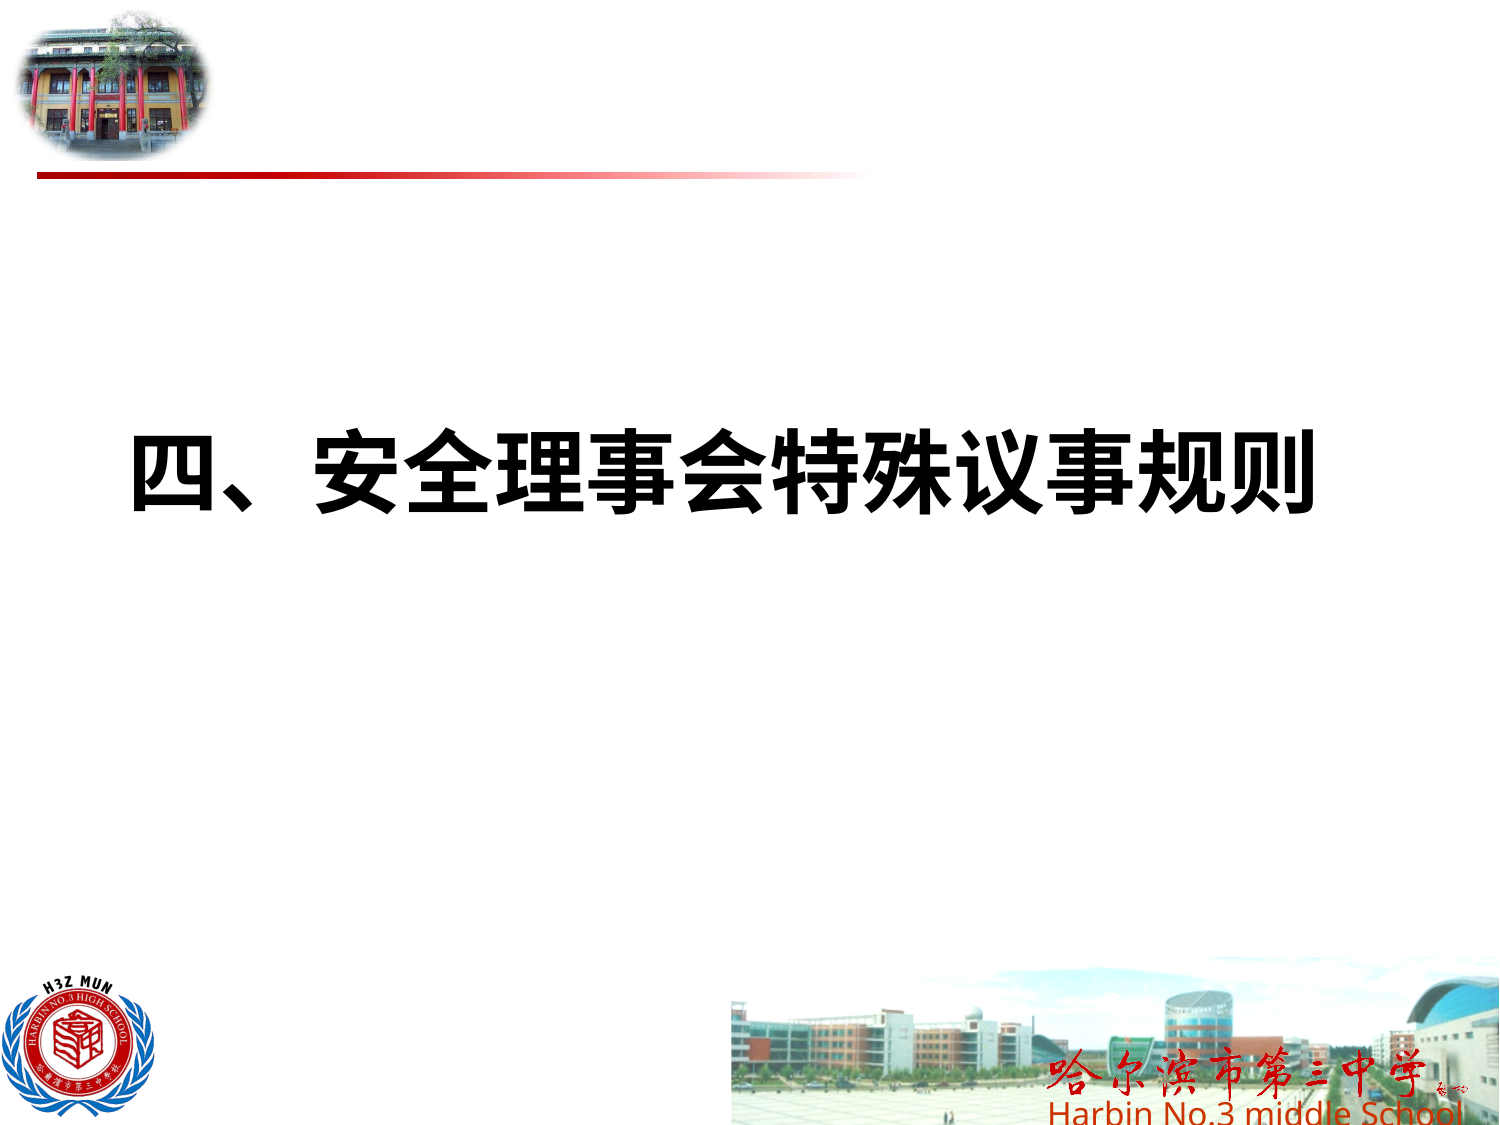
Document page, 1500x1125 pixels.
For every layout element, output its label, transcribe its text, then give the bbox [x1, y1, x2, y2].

title 四、安全理事会特殊议事规则 [112, 349, 1388, 591]
picture [11, 10, 219, 161]
picture [0, 969, 156, 1125]
picture [1045, 1046, 1471, 1106]
